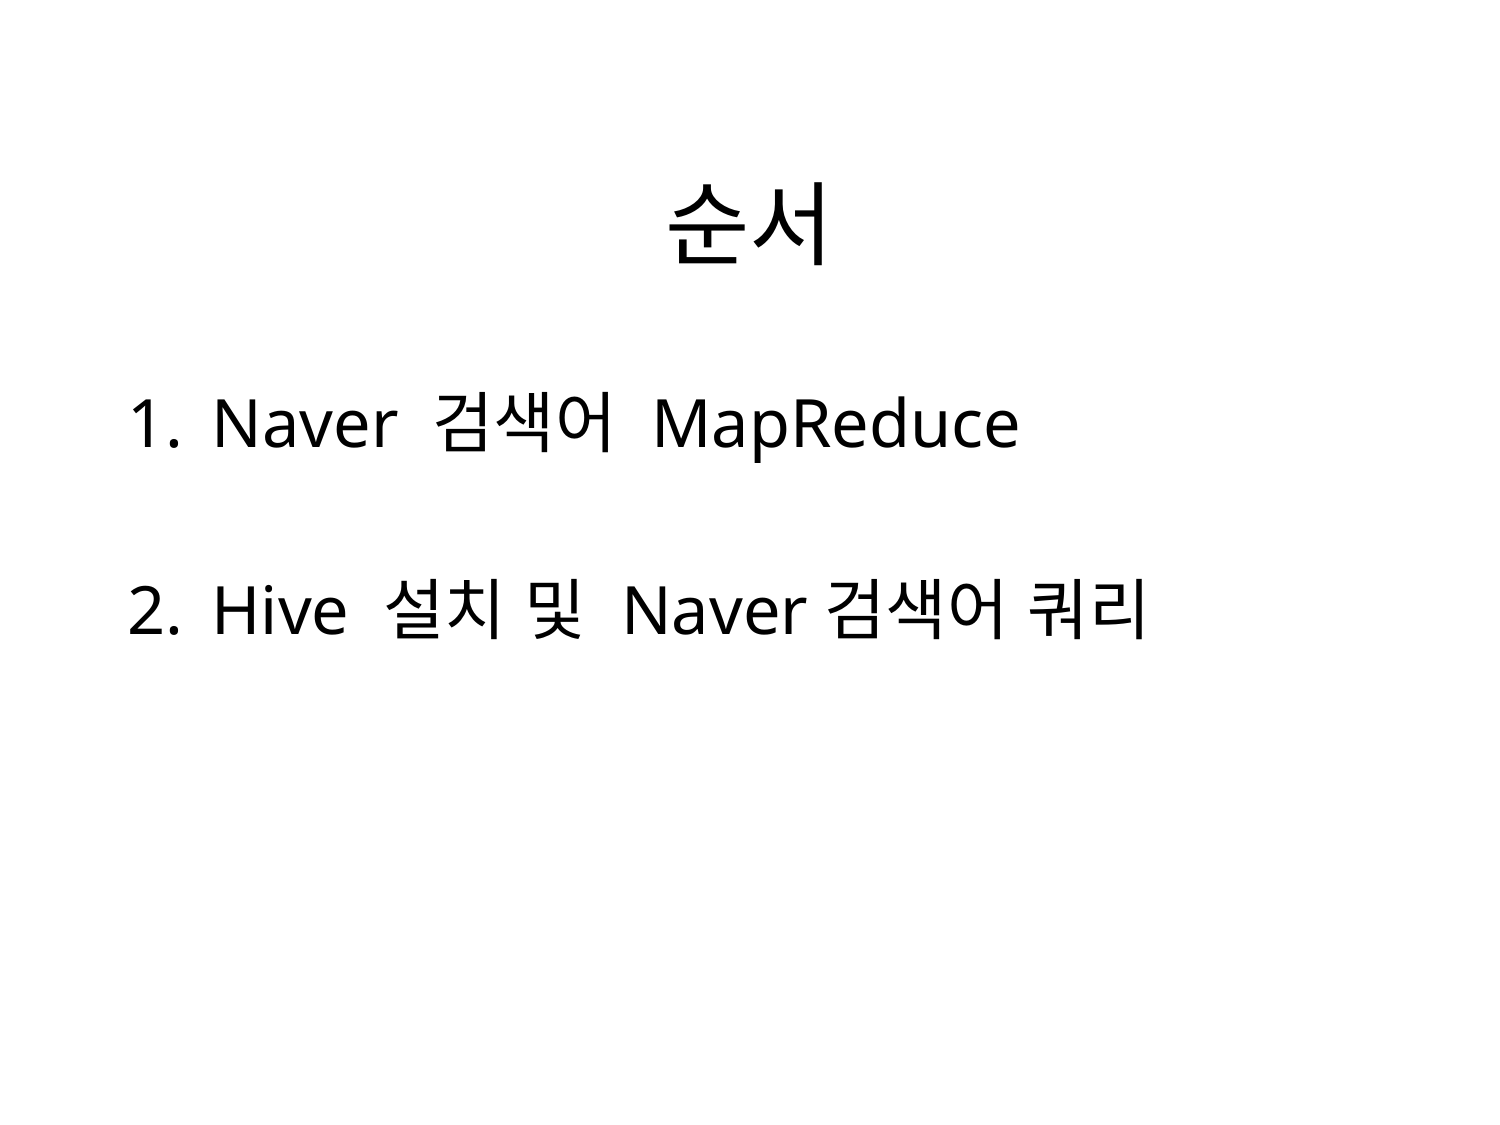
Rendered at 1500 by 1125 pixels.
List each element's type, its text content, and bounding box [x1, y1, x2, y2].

title 순서 [112, 101, 1388, 343]
subtitle Naver 검색어 MapReduce Hive 설치 및 Naver검색어 쿼리 [112, 373, 1388, 925]
